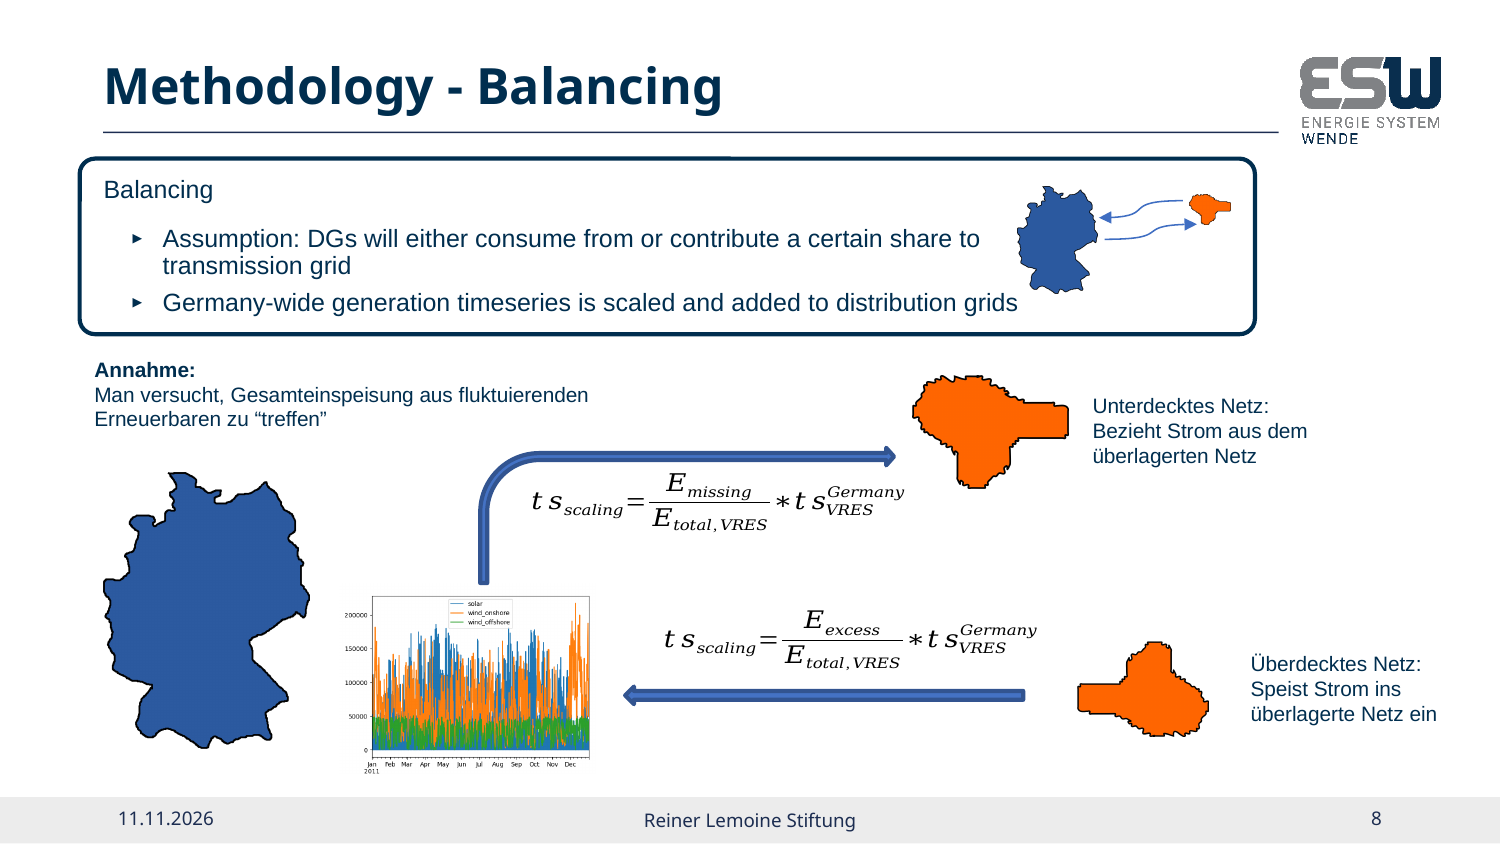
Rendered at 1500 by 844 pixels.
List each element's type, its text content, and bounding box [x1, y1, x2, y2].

picture [1300, 57, 1441, 144]
picture [1077, 641, 1210, 737]
text_box Reiner Lemoine Stiftung [496, 797, 1003, 842]
text_box Annahme: Man versucht, Gesamteinspeisung aus fluktuierenden Erneuerbaren zu “treffen” [79, 348, 614, 439]
text_box [623, 684, 1026, 707]
picture [1017, 185, 1098, 295]
text_box 01.05.2022 [103, 797, 441, 842]
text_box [1104, 223, 1198, 240]
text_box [1098, 200, 1183, 219]
text_box Unterdecktes Netz: Bezieht Strom aus dem überlagerten Netz [1077, 385, 1371, 476]
text_box 8 [1059, 797, 1397, 842]
text_box Überdecktes Netz: Speist Strom ins überlagerte Netz ein [1235, 643, 1500, 734]
text_box [478, 445, 896, 581]
picture [102, 471, 310, 750]
text_box [77, 156, 1258, 337]
text_box Balancing Assumption: DGs will either consume from or contribute a certain share to transmission grid Germany-wide generation timeseries is scaled and added to distribution grids [88, 165, 1049, 325]
picture [1189, 194, 1232, 225]
picture [339, 582, 596, 774]
text_box Methodology - Balancing [103, 45, 1279, 131]
picture [912, 374, 1069, 489]
